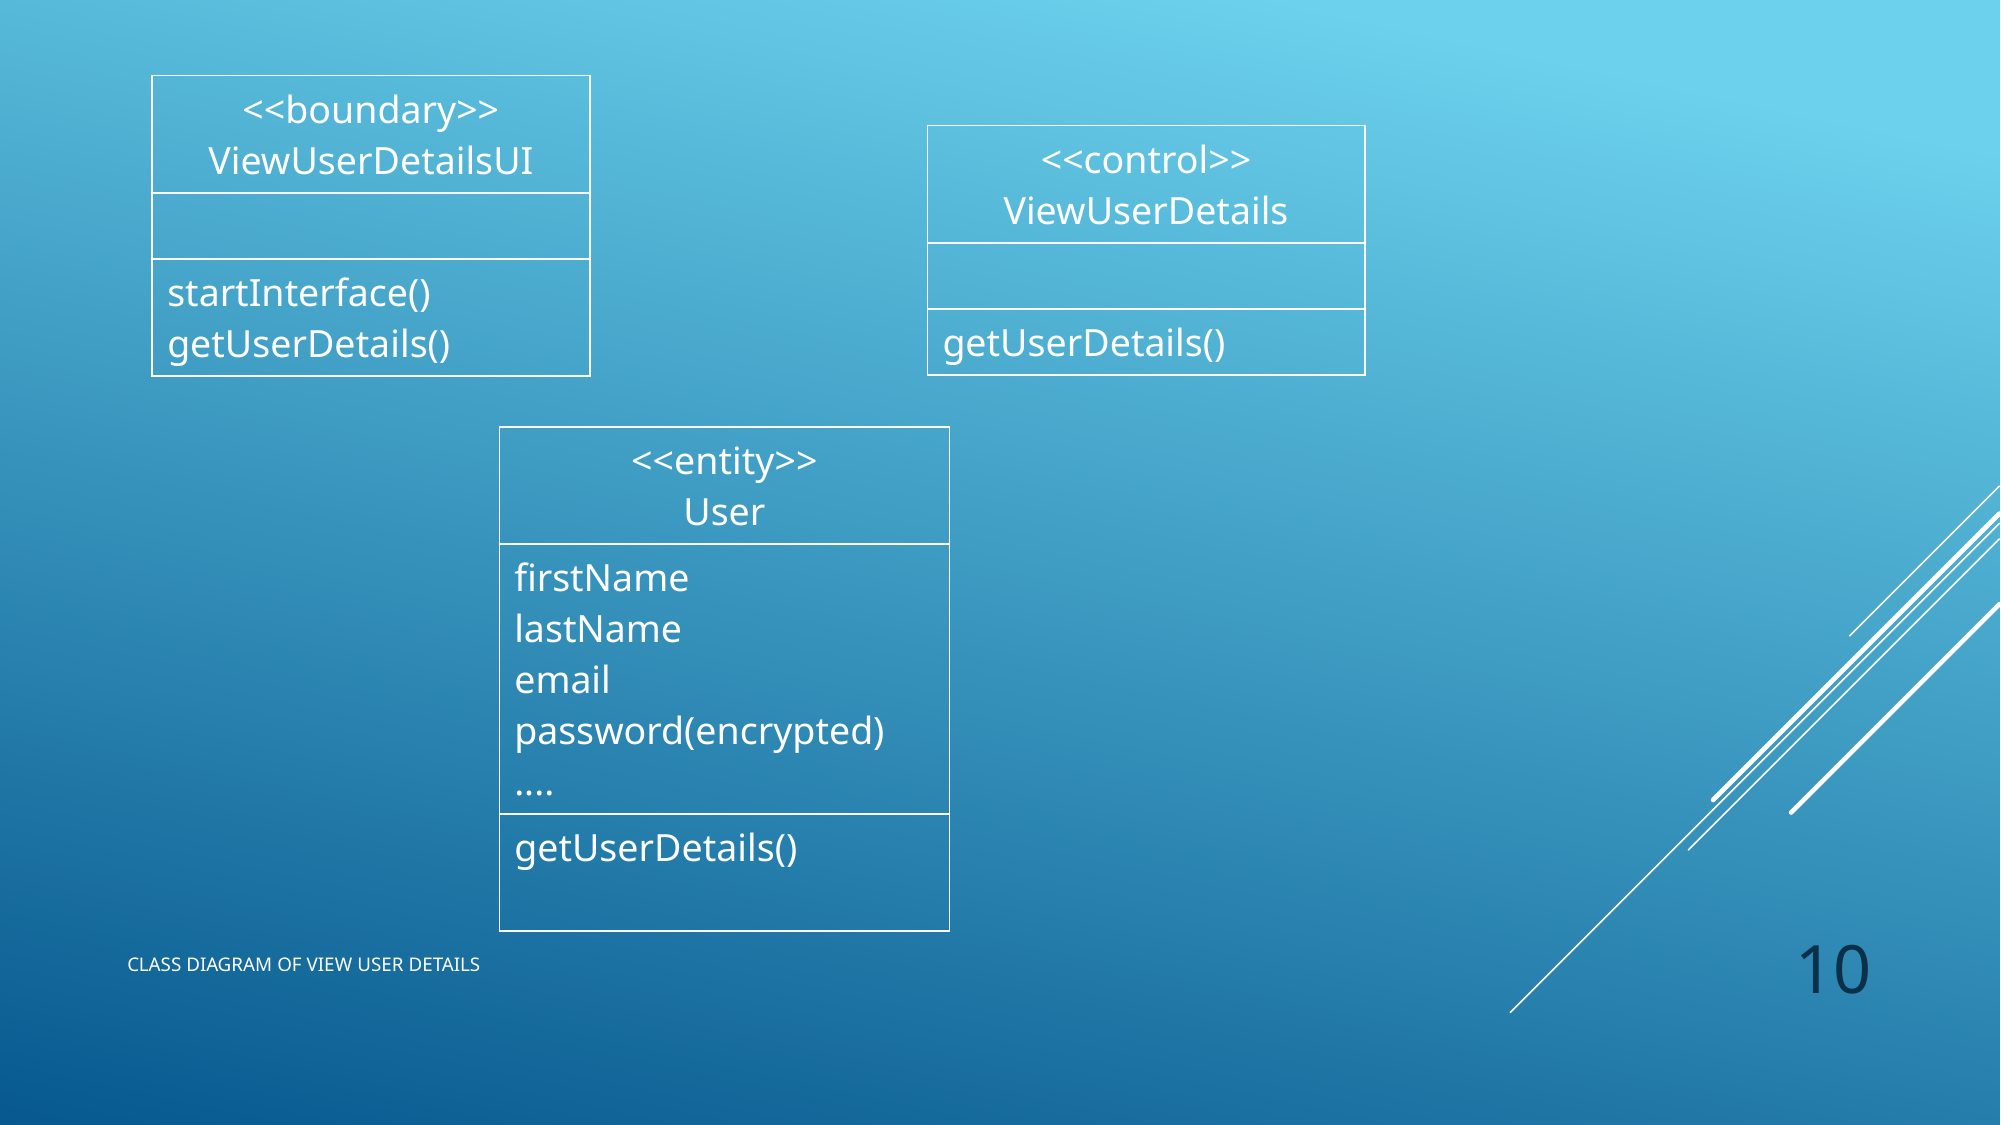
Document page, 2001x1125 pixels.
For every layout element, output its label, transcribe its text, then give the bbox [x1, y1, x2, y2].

table_cell getUserDetails() [500, 815, 949, 930]
slide_number 10 [1700, 915, 1888, 1025]
table_cell firstName lastName email password(encrypted) .... [500, 545, 949, 813]
table_cell [928, 244, 1364, 308]
table_header <<entity>> User [500, 428, 949, 543]
table_cell getUserDetails() [928, 310, 1364, 374]
table_cell startInterface() getUserDetails() [153, 260, 589, 375]
table_header <<boundary>> ViewUserDetailsUI [153, 76, 589, 192]
table_header <<control>> ViewUserDetails [928, 126, 1364, 242]
title Class diagram of view user details [112, 945, 1513, 984]
table_cell [153, 194, 589, 258]
